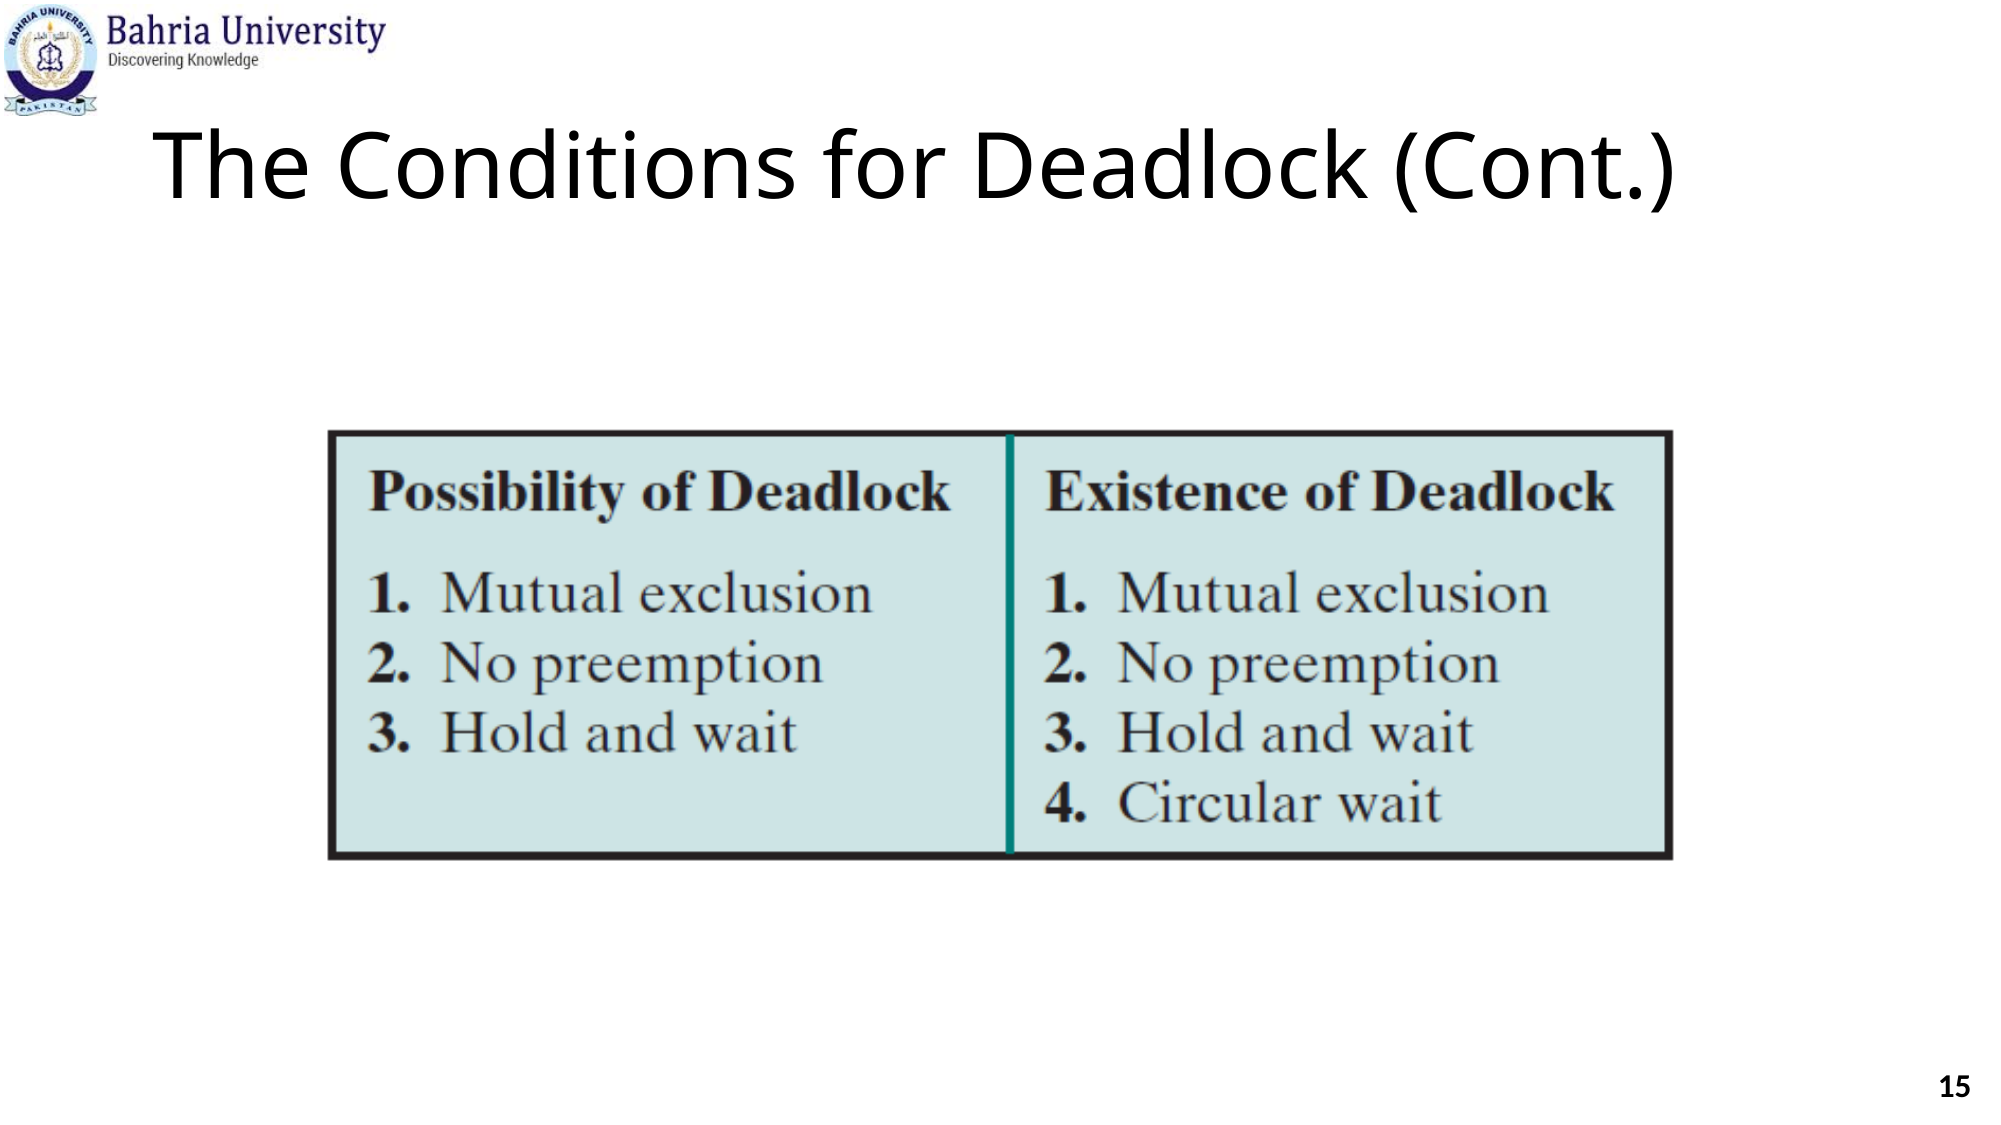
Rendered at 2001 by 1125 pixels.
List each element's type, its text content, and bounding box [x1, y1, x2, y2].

picture [322, 419, 1678, 863]
title The Conditions for Deadlock (Cont.) [137, 59, 1863, 278]
picture [4, 4, 400, 116]
slide_number 15 [1536, 1054, 1987, 1115]
